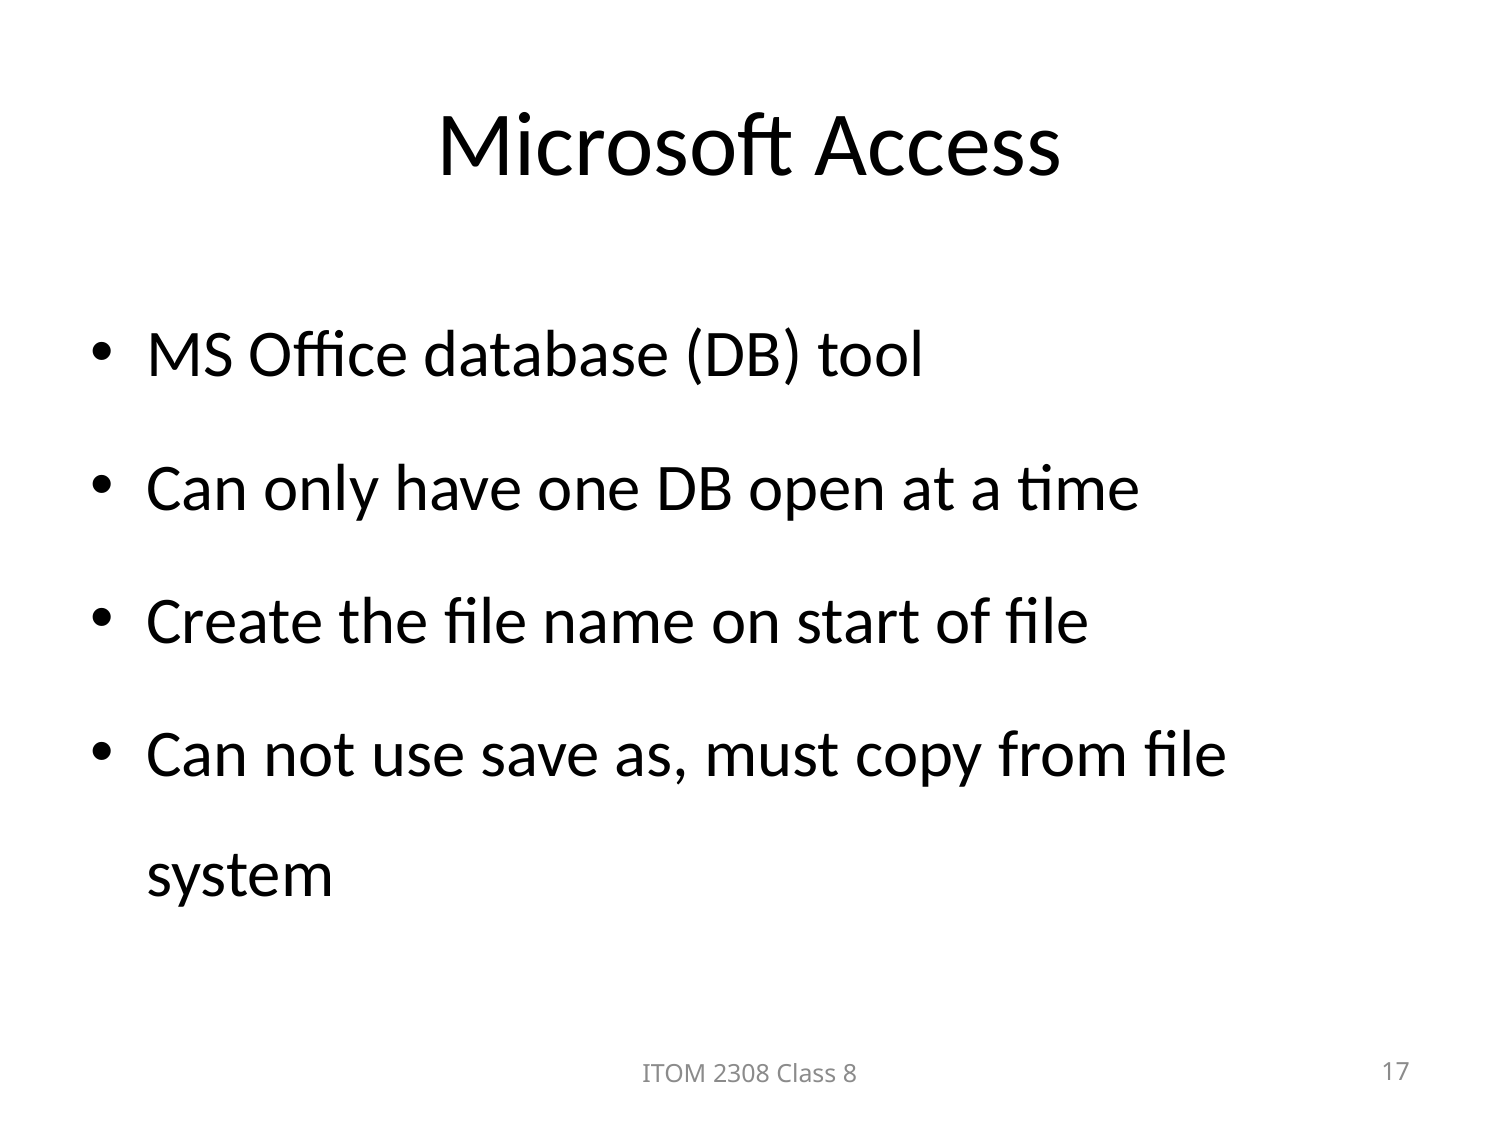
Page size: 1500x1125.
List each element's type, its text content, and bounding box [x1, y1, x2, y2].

footer ITOM 2308 Class 8 [512, 1042, 988, 1103]
slide_number 17 [1074, 1042, 1425, 1103]
list MS Office database (DB) tool Can only have one DB open at a time Create the file name on start of file Can not use save as, must copy from file system [75, 262, 1425, 1005]
title Microsoft Access [75, 45, 1425, 233]
